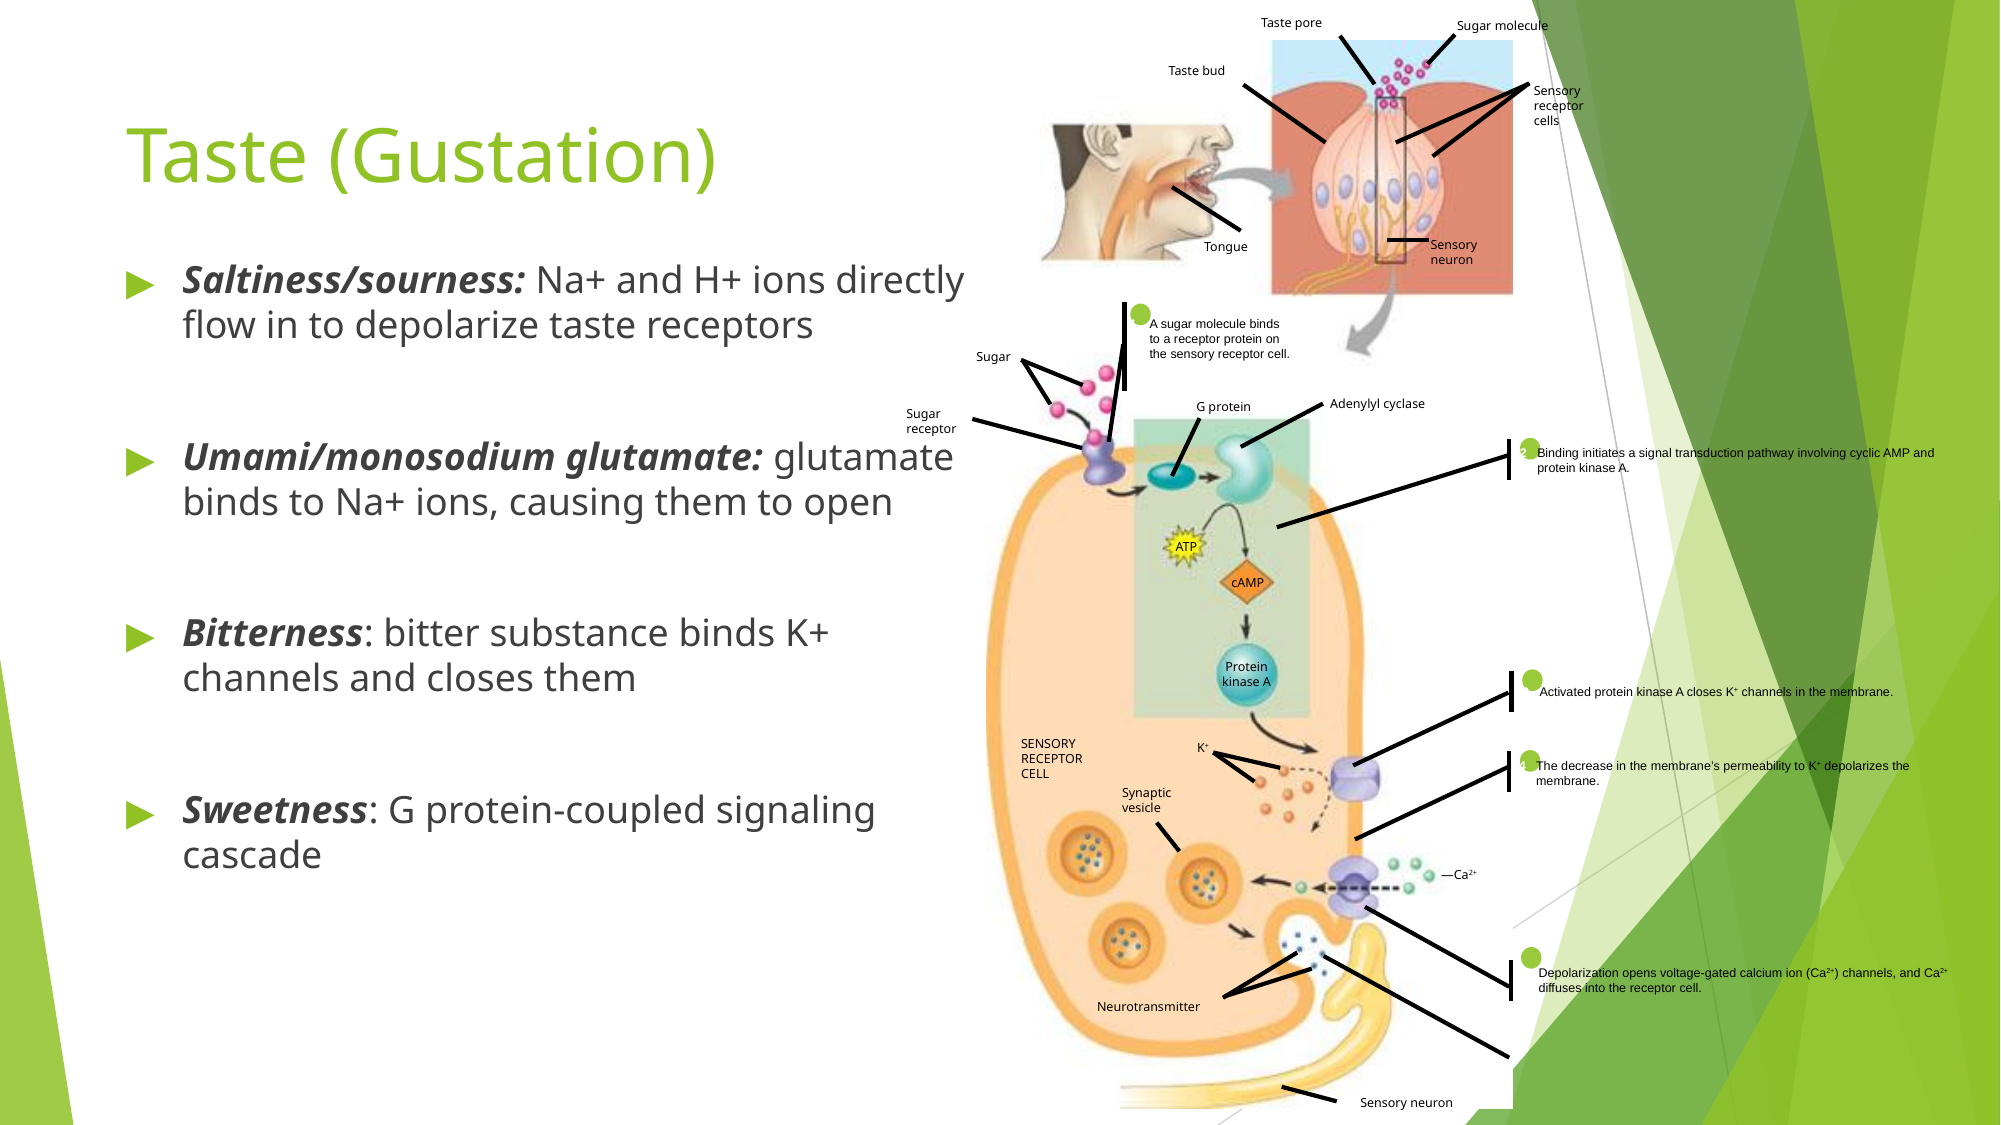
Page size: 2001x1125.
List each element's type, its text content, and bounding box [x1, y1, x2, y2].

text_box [890, 0, 2000, 1125]
list Saltiness/sourness: Na+ and H+ ions directly flow in to depolarize taste receptors Umami/monosodium glutamate: glutamate binds to Na+ ions, causing them to open Bitterness: bitter substance binds K+ channels and closes them Sweetness: G protein-coupled signaling cascade [111, 248, 885, 1087]
title Taste (Gustation) [111, 99, 885, 248]
